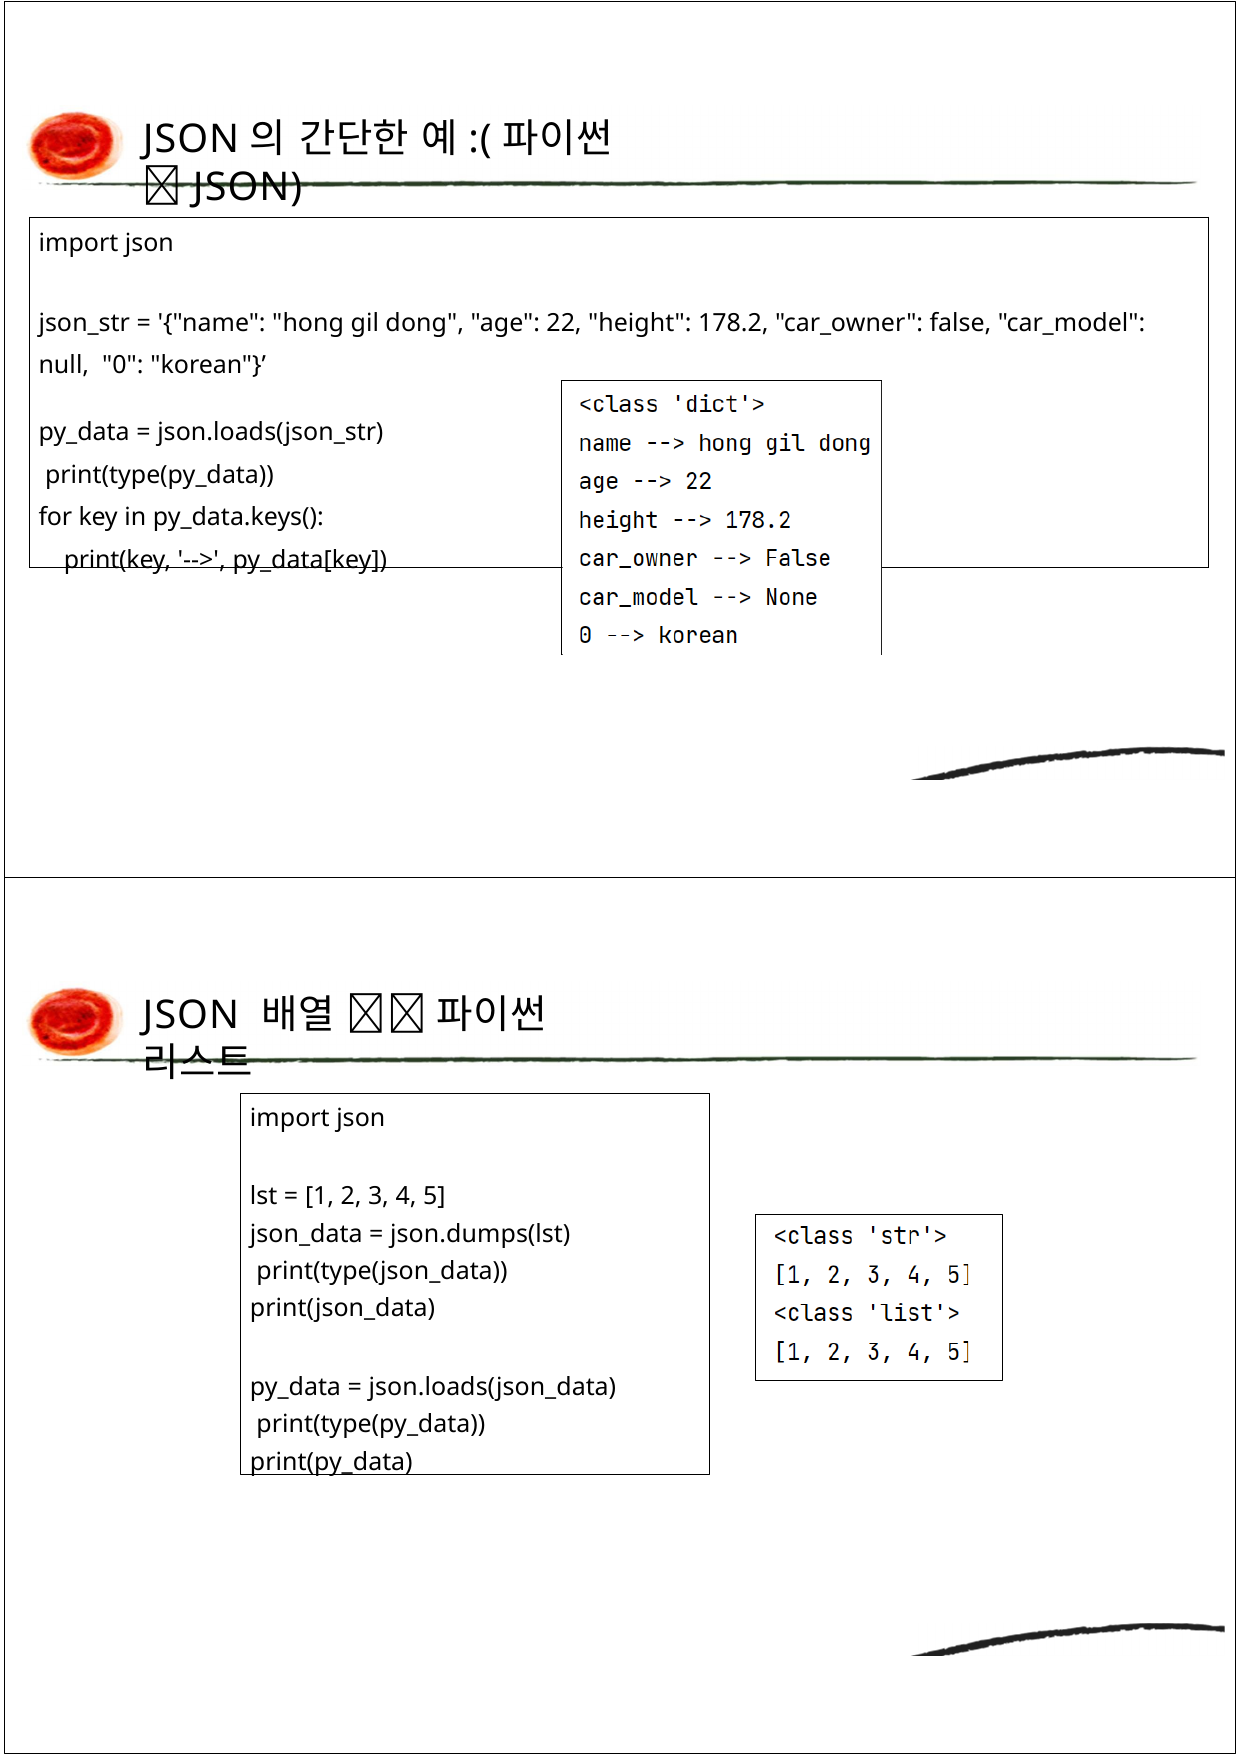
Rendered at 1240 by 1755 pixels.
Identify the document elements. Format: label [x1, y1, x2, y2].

text_box [4, 1, 1236, 877]
text_box [4, 877, 1236, 1753]
text_box [872, 379, 994, 417]
